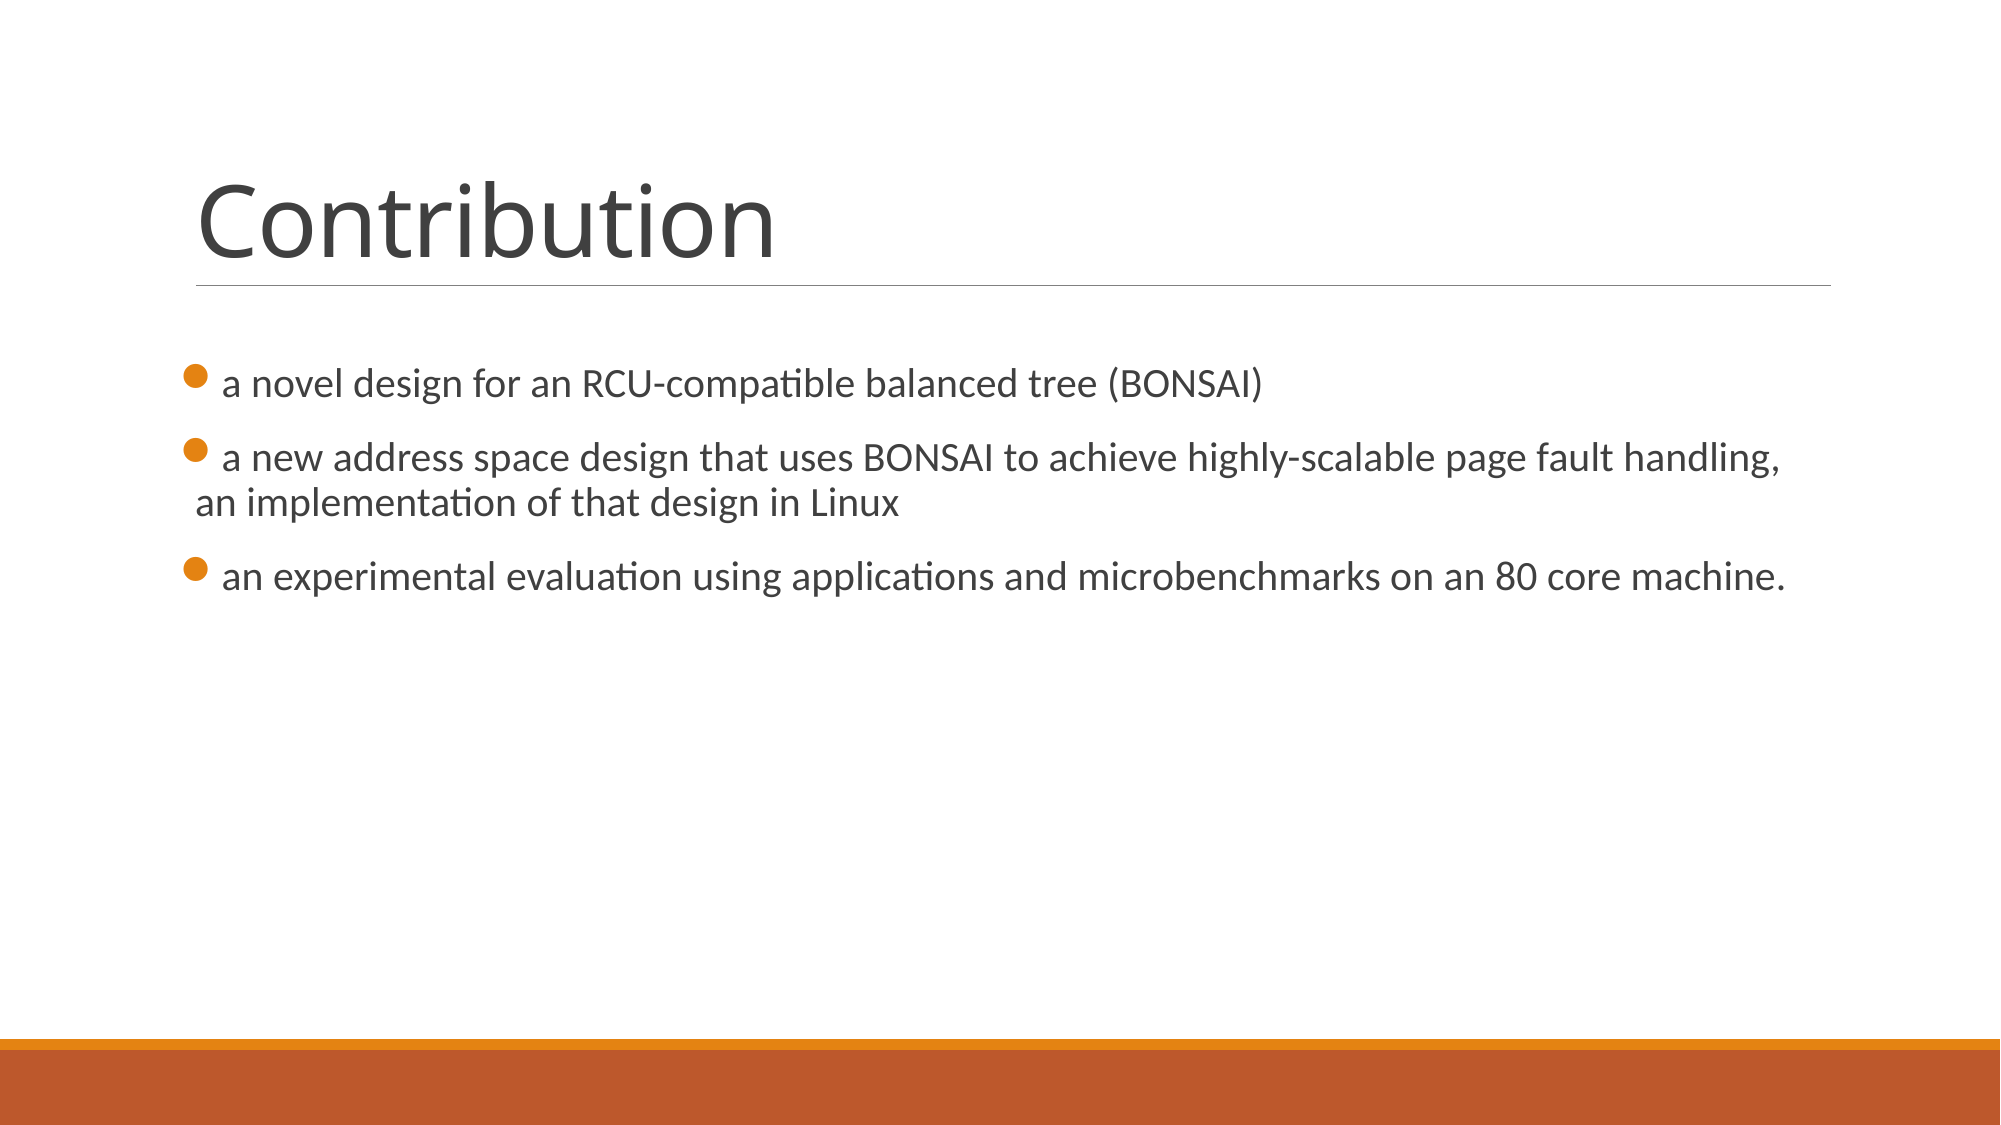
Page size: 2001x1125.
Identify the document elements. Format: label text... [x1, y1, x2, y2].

list a novel design for an RCU-compatible balanced tree (BONSAI) a new address space design that uses BONSAI to achieve highly-scalable page fault handling, an implementation of that design in Linux an experimental evaluation using applications and microbenchmarks on an 80 core machine. [180, 353, 1830, 1014]
title Contribution [180, 47, 1830, 285]
